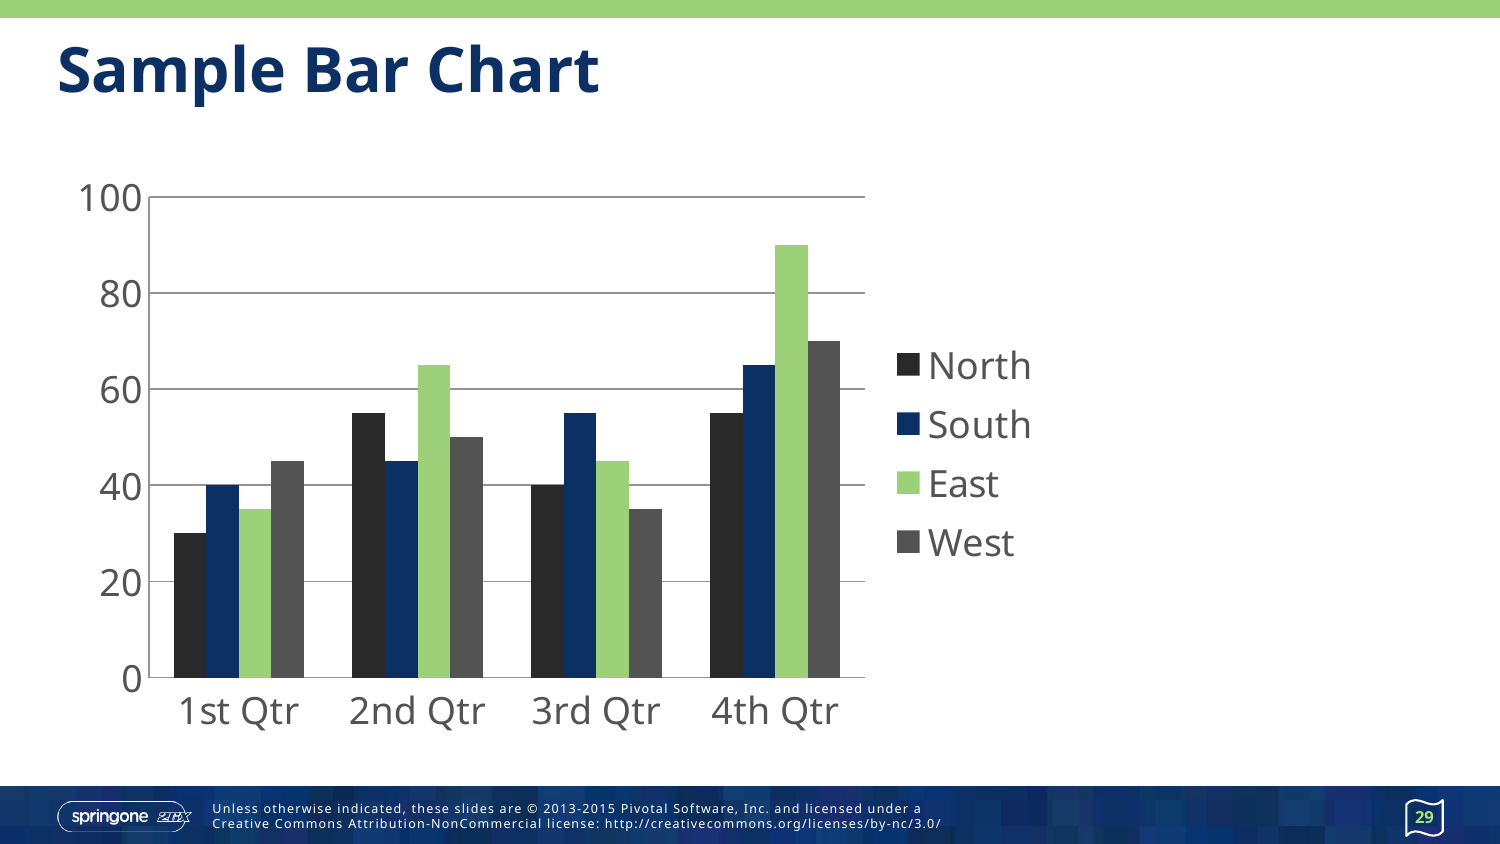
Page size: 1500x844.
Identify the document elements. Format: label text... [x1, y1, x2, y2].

chart [57, 159, 1058, 748]
title Sample Bar Chart [56, 24, 1445, 110]
slide_number 29 [1402, 795, 1447, 841]
picture [0, 18, 1500, 844]
